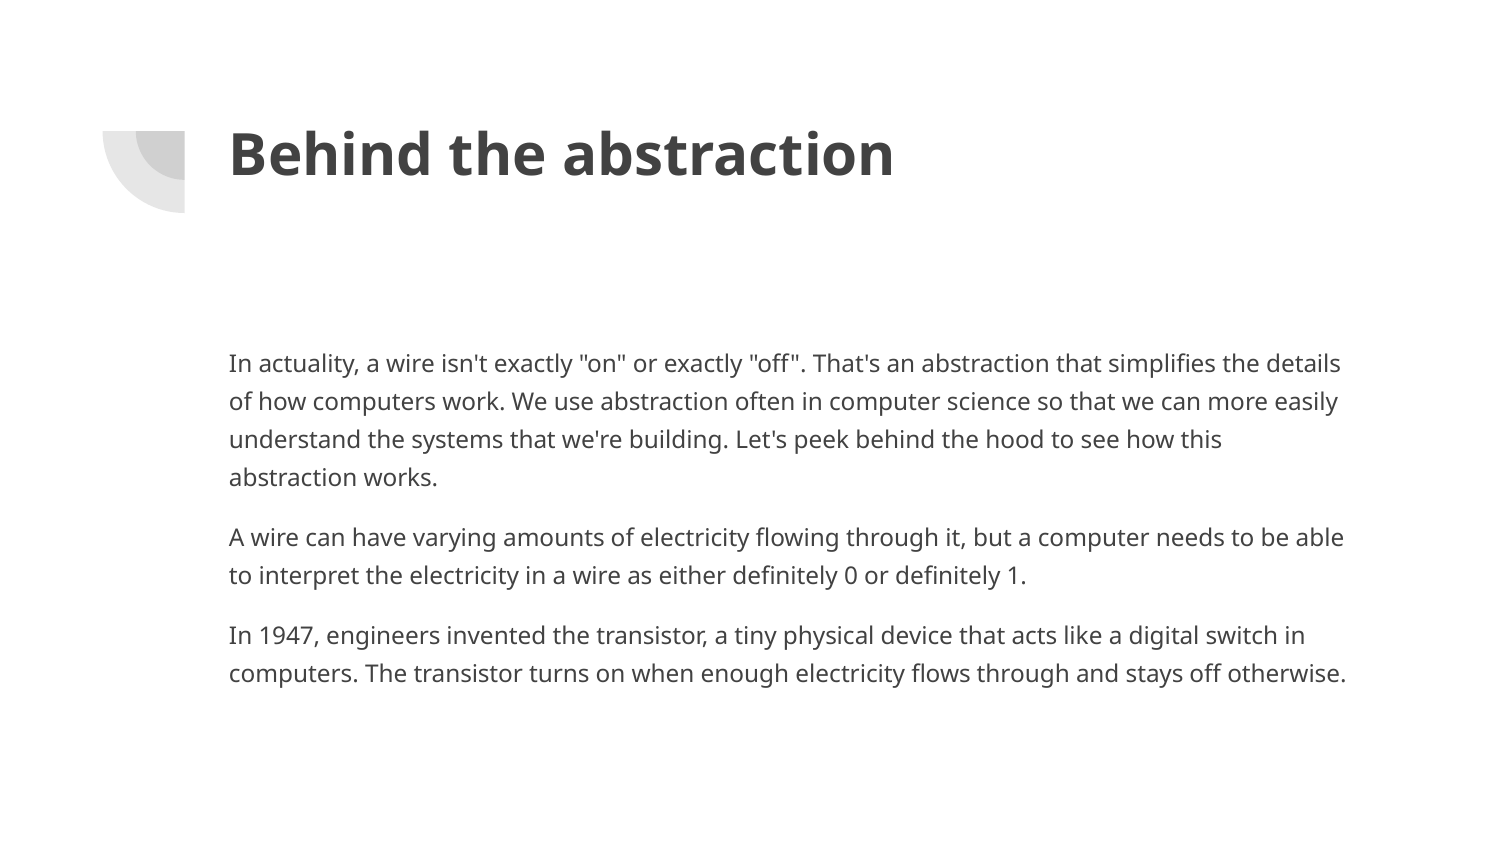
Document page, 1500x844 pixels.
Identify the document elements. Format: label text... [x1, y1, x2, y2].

list In actuality, a wire isn't exactly "on" or exactly "off". That's an abstraction that simplifies the details of how computers work. We use abstraction often in computer science so that we can more easily understand the systems that we're building. Let's peek behind the hood to see how this abstraction works. A wire can have varying amounts of electricity flowing through it, but a computer needs to be able to interpret the electricity in a wire as either definitely 0 or definitely 1. In 1947, engineers invented the transistor, a tiny physical device that acts like a digital switch in computers. The transistor turns on when enough electricity flows through and stays off otherwise. [213, 326, 1368, 744]
title Behind the abstraction [213, 98, 1368, 263]
